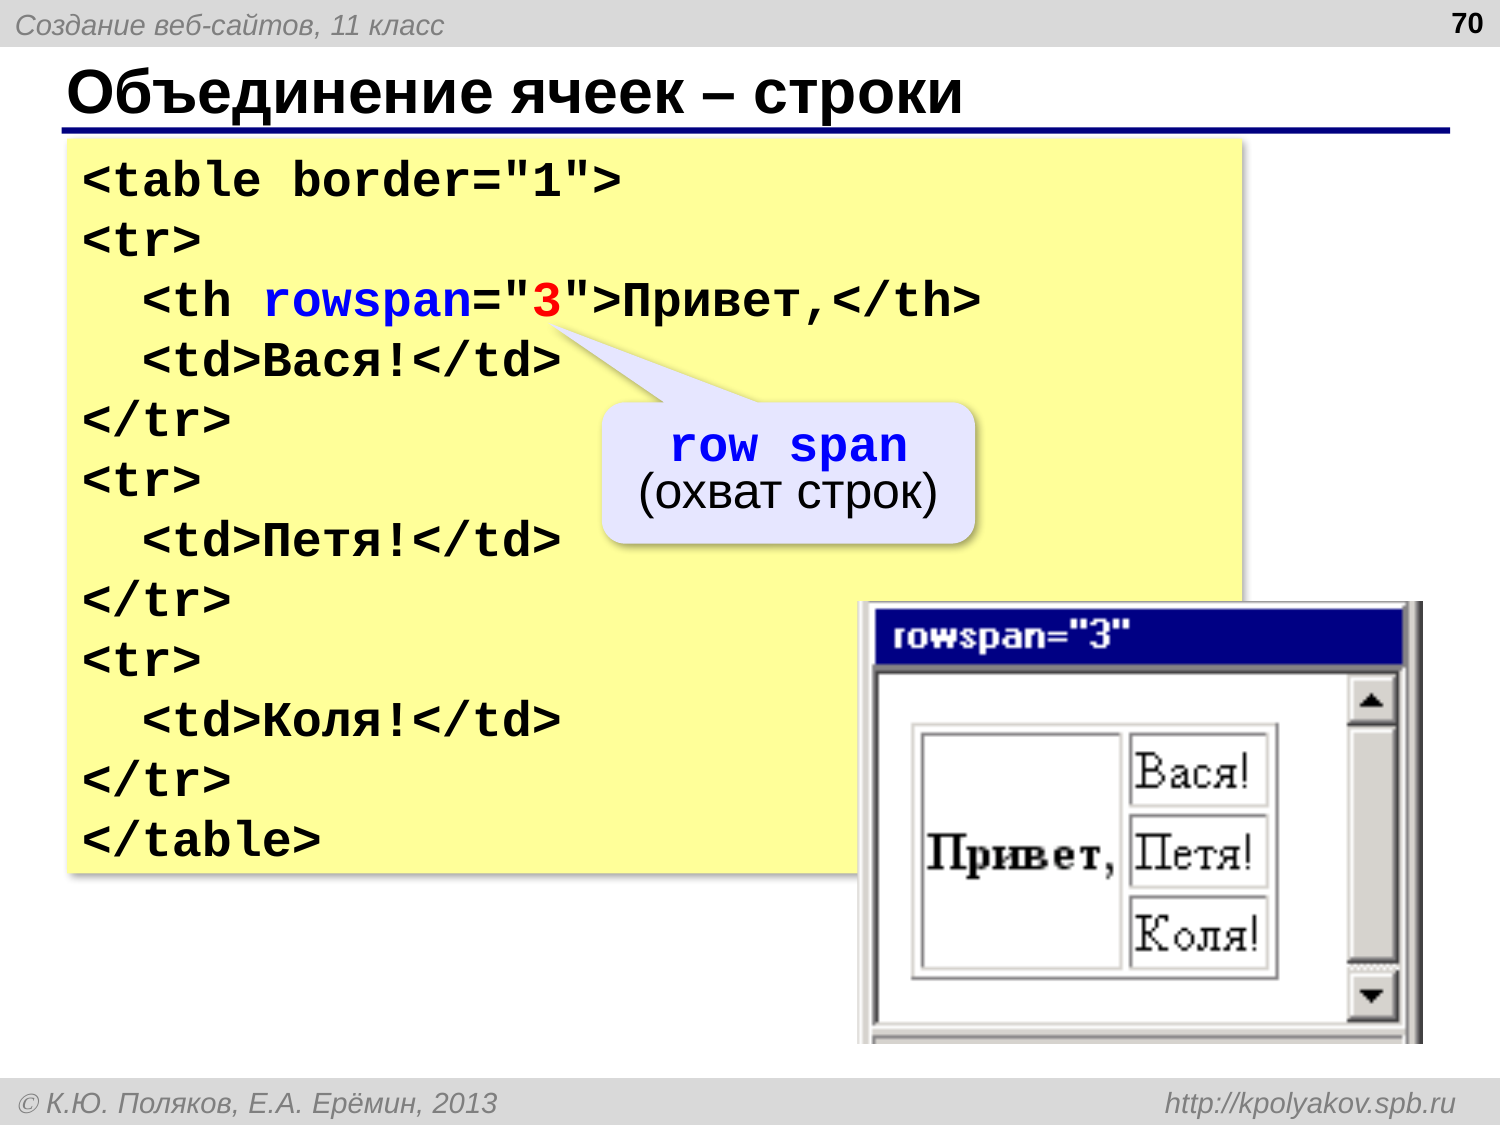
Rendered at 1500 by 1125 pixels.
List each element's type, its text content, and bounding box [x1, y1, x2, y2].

text_box <table border="1"> <tr> <th rowspan="3">Привет,</th> <td>Вася!</td> </tr> <tr> <td>Петя!</td> </tr> <tr> <td>Коля!</td> </tr> </table> [67, 138, 1243, 874]
text_box row span (охват строк) [547, 322, 976, 544]
slide_number 70 [1148, 0, 1500, 75]
title Объединение ячеек – строки [51, 49, 1425, 127]
picture [856, 601, 1424, 1045]
